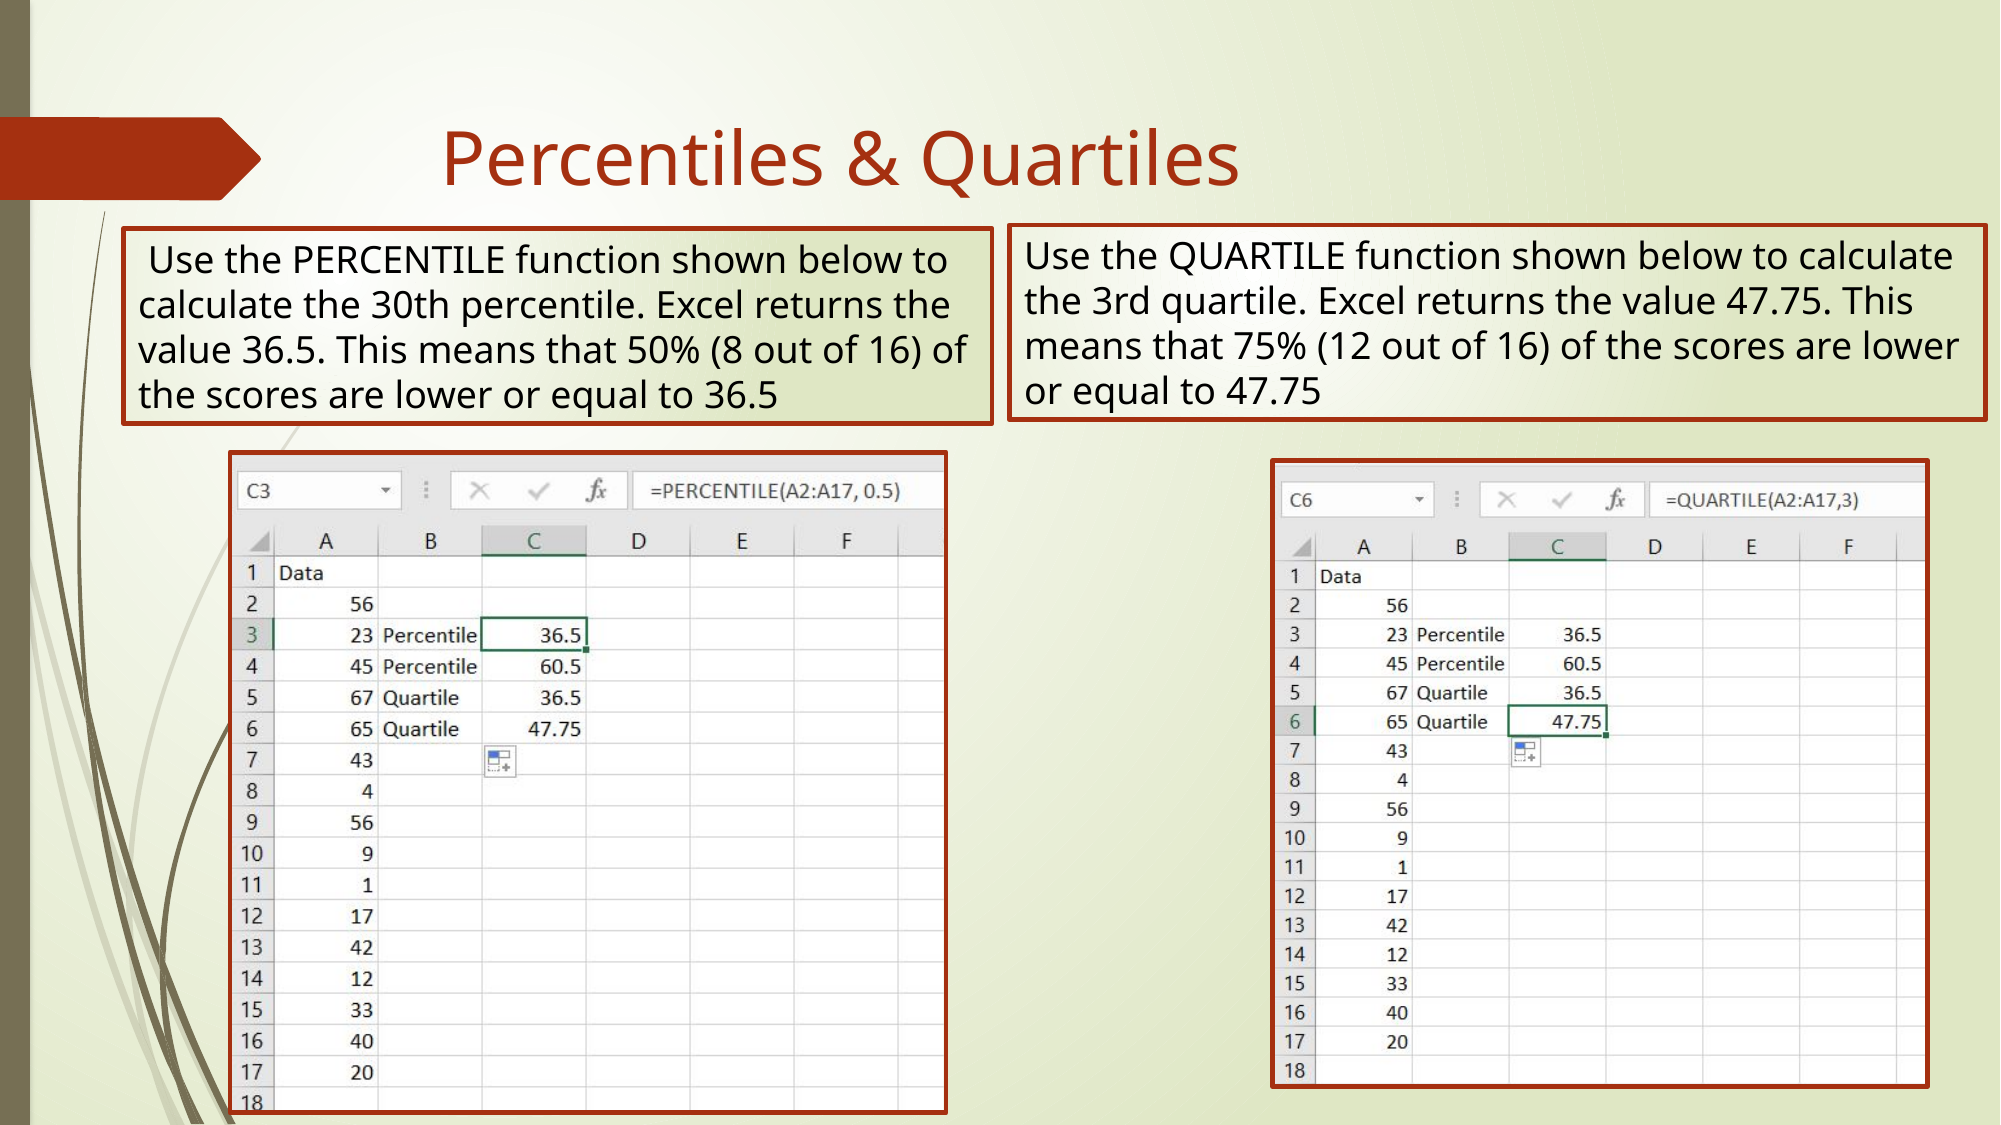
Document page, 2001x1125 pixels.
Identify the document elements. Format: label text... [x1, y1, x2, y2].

title Percentiles & Quartiles [425, 102, 1888, 313]
picture [231, 454, 944, 1111]
text_box Use the PERCENTILE function shown below to calculate the 30th percentile. Excel returns the value 36.5. This means that 50% (8 out of 16) of the scores are lower or equal to 36.5 [123, 228, 993, 424]
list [1274, 462, 1926, 1085]
text_box Use the QUARTILE function shown below to calculate the 3rd quartile. Excel returns the value 47.75. This means that 75% (12 out of 16) of the scores are lower or equal to 47.75 [1009, 224, 1986, 420]
